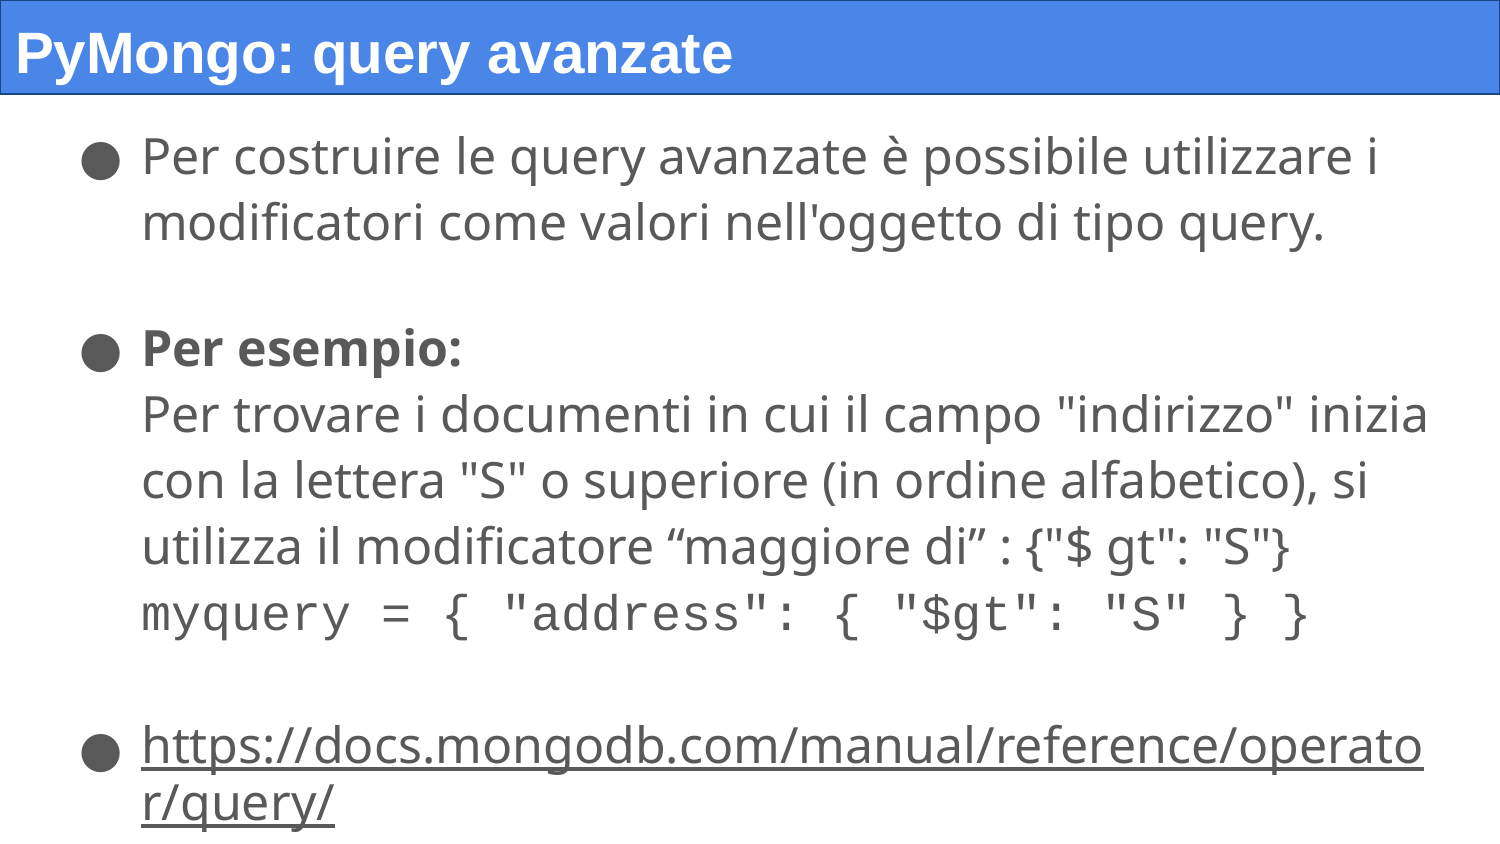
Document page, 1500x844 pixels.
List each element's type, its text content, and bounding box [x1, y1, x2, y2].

title PyMongo: query avanzate [0, 0, 1500, 94]
list Per costruire le query avanzate è possibile utilizzare i modificatori come valori nell'oggetto di tipo query. Per esempio: Per trovare i documenti in cui il campo "indirizzo" inizia con la lettera "S" o superiore (in ordine alfabetico), si utilizza il modificatore “maggiore di” : {"$ gt": "S"} myquery = { "address": { "$gt": "S" } } https://docs.mongodb.com/manual/reference/operator/query/ [51, 103, 1449, 798]
